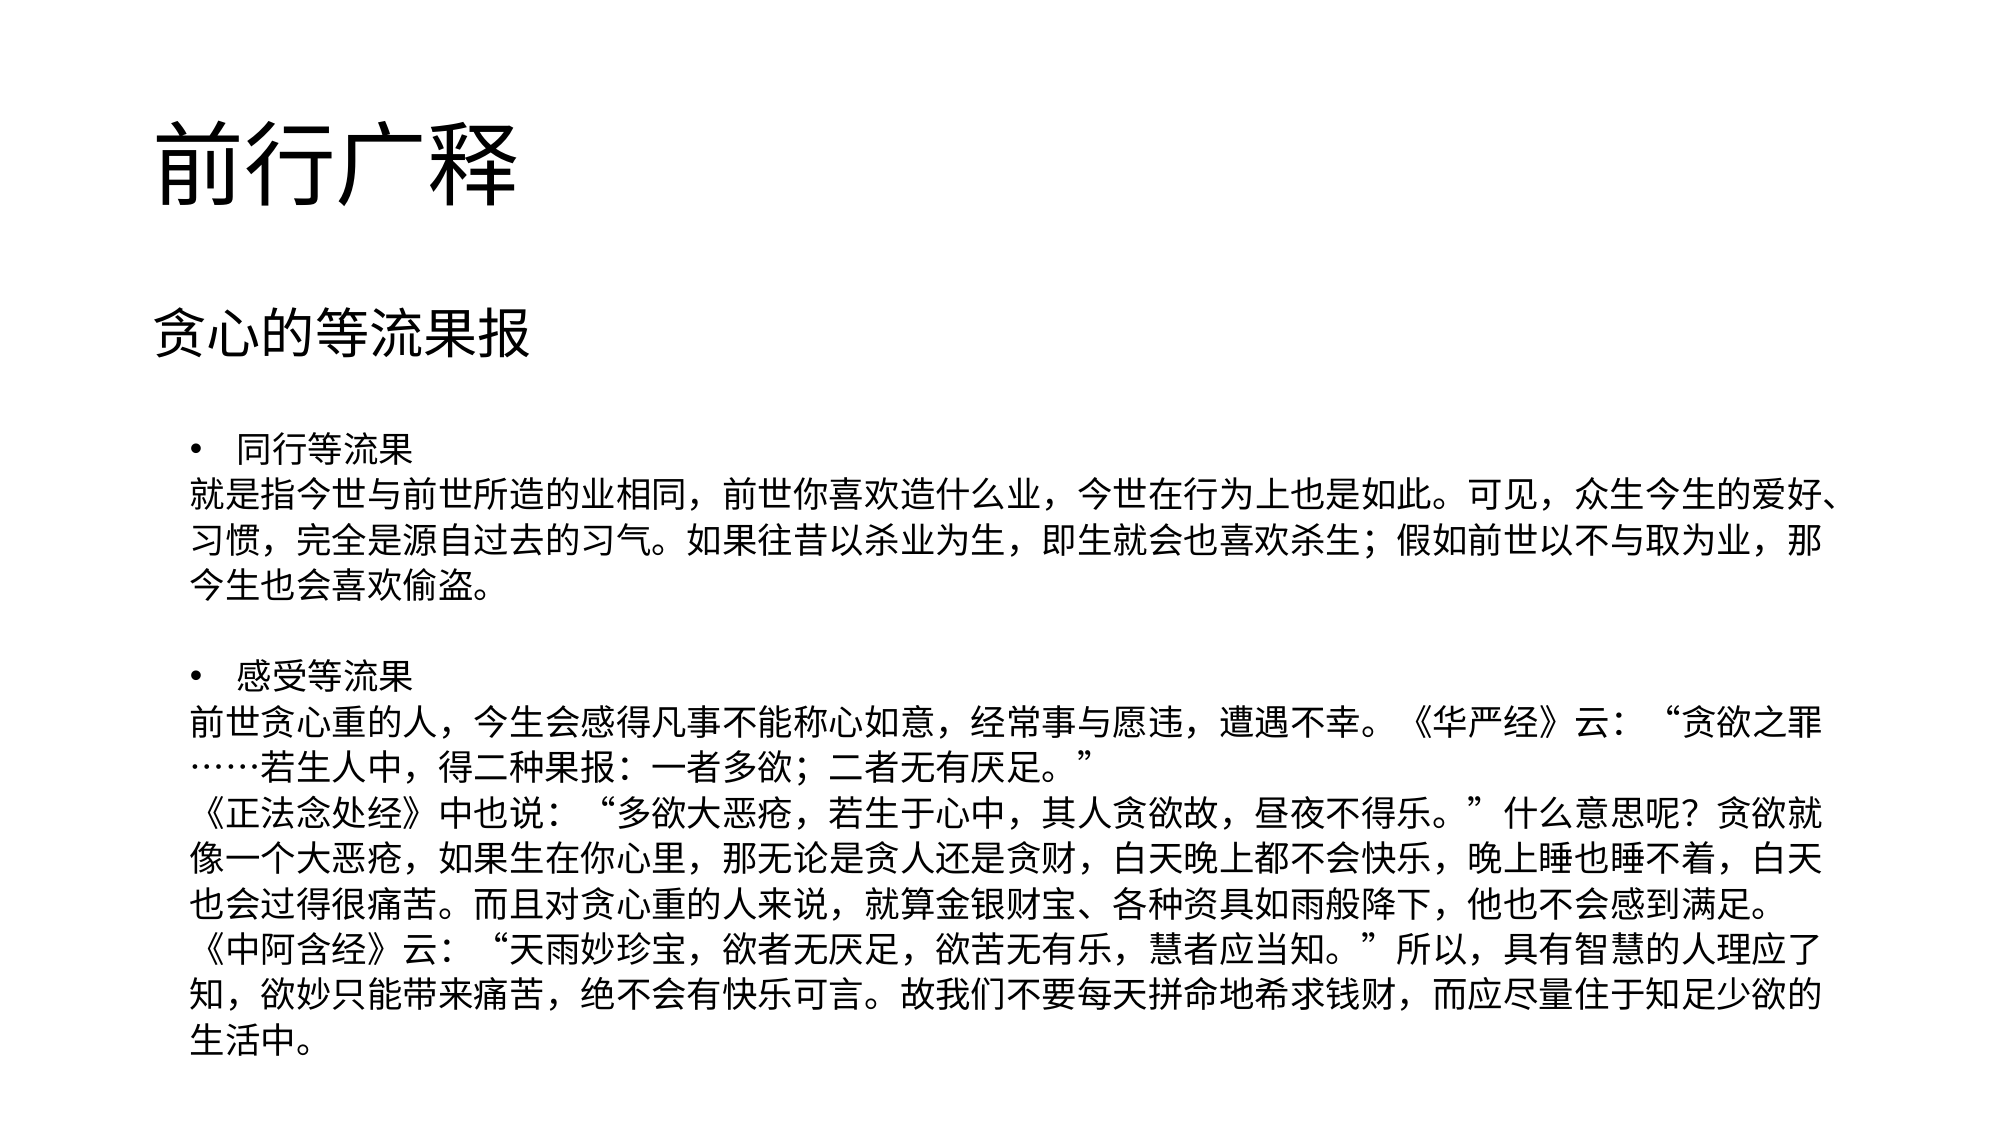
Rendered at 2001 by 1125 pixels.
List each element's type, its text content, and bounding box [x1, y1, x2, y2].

list 贪心的等流果报 同行等流果 就是指今世与前世所造的业相同，前世你喜欢造什么业，今世在行为上也是如此。可见，众生今生的爱好、习惯，完全是源自过去的习气。如果往昔以杀业为生，即生就会也喜欢杀生；假如前世以不与取为业，那今生也会喜欢偷盗。 感受等流果 前世贪心重的人，今生会感得凡事不能称心如意，经常事与愿违，遭遇不幸。《华严经》云：“贪欲之罪……若生人中，得二种果报：一者多欲；二者无有厌足。” 《正法念处经》中也说：“多欲大恶疮，若生于心中，其人贪欲故，昼夜不得乐。”什么意思呢？贪欲就像一个大恶疮，如果生在你心里，那无论是贪人还是贪财，白天晚上都不会快乐，晚上睡也睡不着，白天也会过得很痛苦。而且对贪心重的人来说，就算金银财宝、各种资具如雨般降下，他也不会感到满足。《中阿含经》云：“天雨妙珍宝，欲者无厌足，欲苦无有乐，慧者应当知。”所以，具有智慧的人理应了知，欲妙只能带来痛苦，绝不会有快乐可言。故我们不要每天拼命地希求钱财，而应尽量住于知足少欲的生活中。 [137, 299, 1863, 1014]
title 前行广释 [137, 59, 1863, 278]
